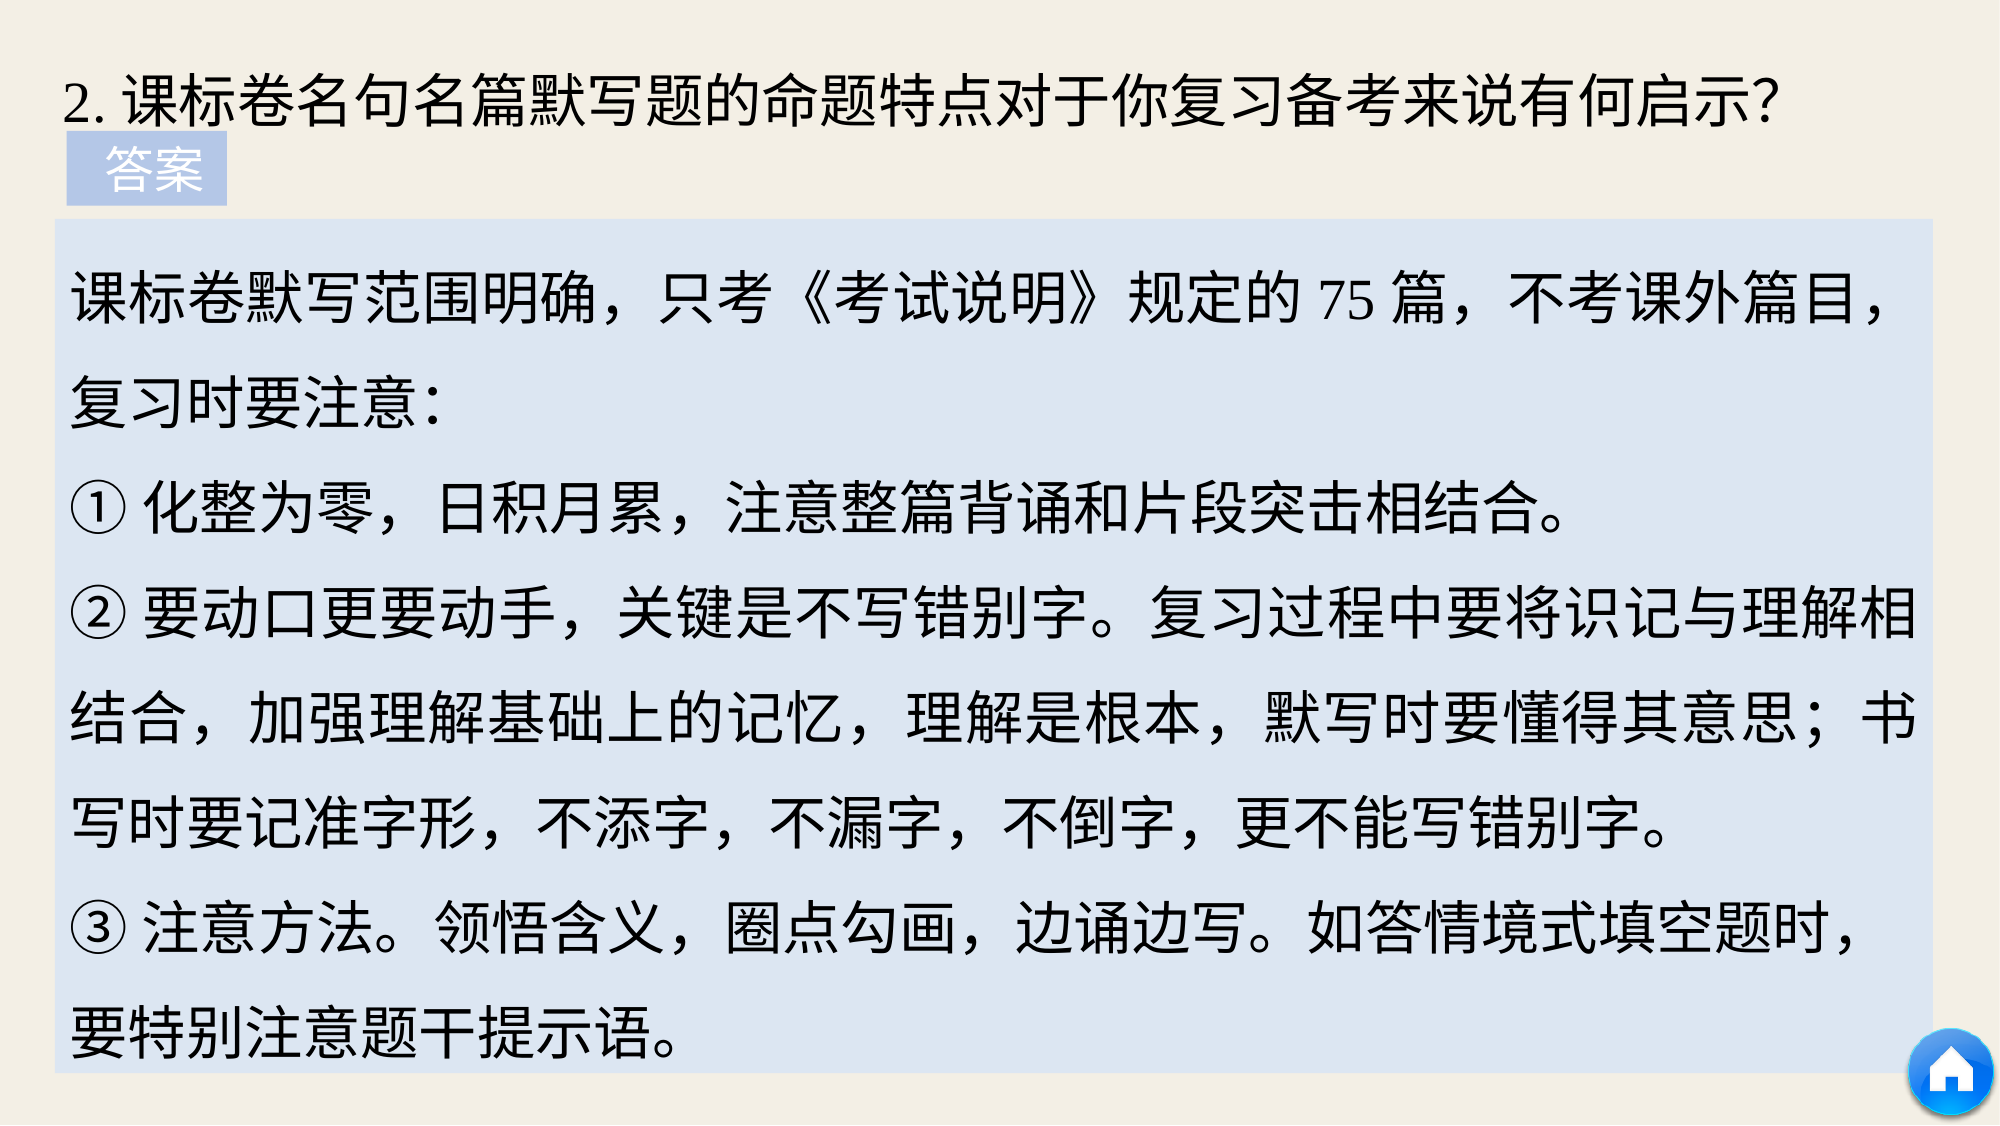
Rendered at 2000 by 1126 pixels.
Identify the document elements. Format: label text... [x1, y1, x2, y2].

text_box 答案 [66, 130, 227, 206]
text_box 课标卷默写范围明确，只考《考试说明》规定的75篇，不考课外篇目，复习时要注意： ①化整为零，日积月累，注意整篇背诵和片段突击相结合。 ②要动口更要动手，关键是不写错别字。复习过程中要将识记与理解相结合，加强理解基础上的记忆，理解是根本，默写时要懂得其意思；书写时要记准字形，不添字，不漏字，不倒字，更不能写错别字。 ③注意方法。领悟含义，圈点勾画，边诵边写。如答情境式填空题时，要特别注意题干提示语。 [54, 218, 1933, 1074]
picture [1900, 1025, 2000, 1126]
text_box 2.课标卷名句名篇默写题的命题特点对于你复习备考来说有何启示？ [42, 19, 1922, 145]
